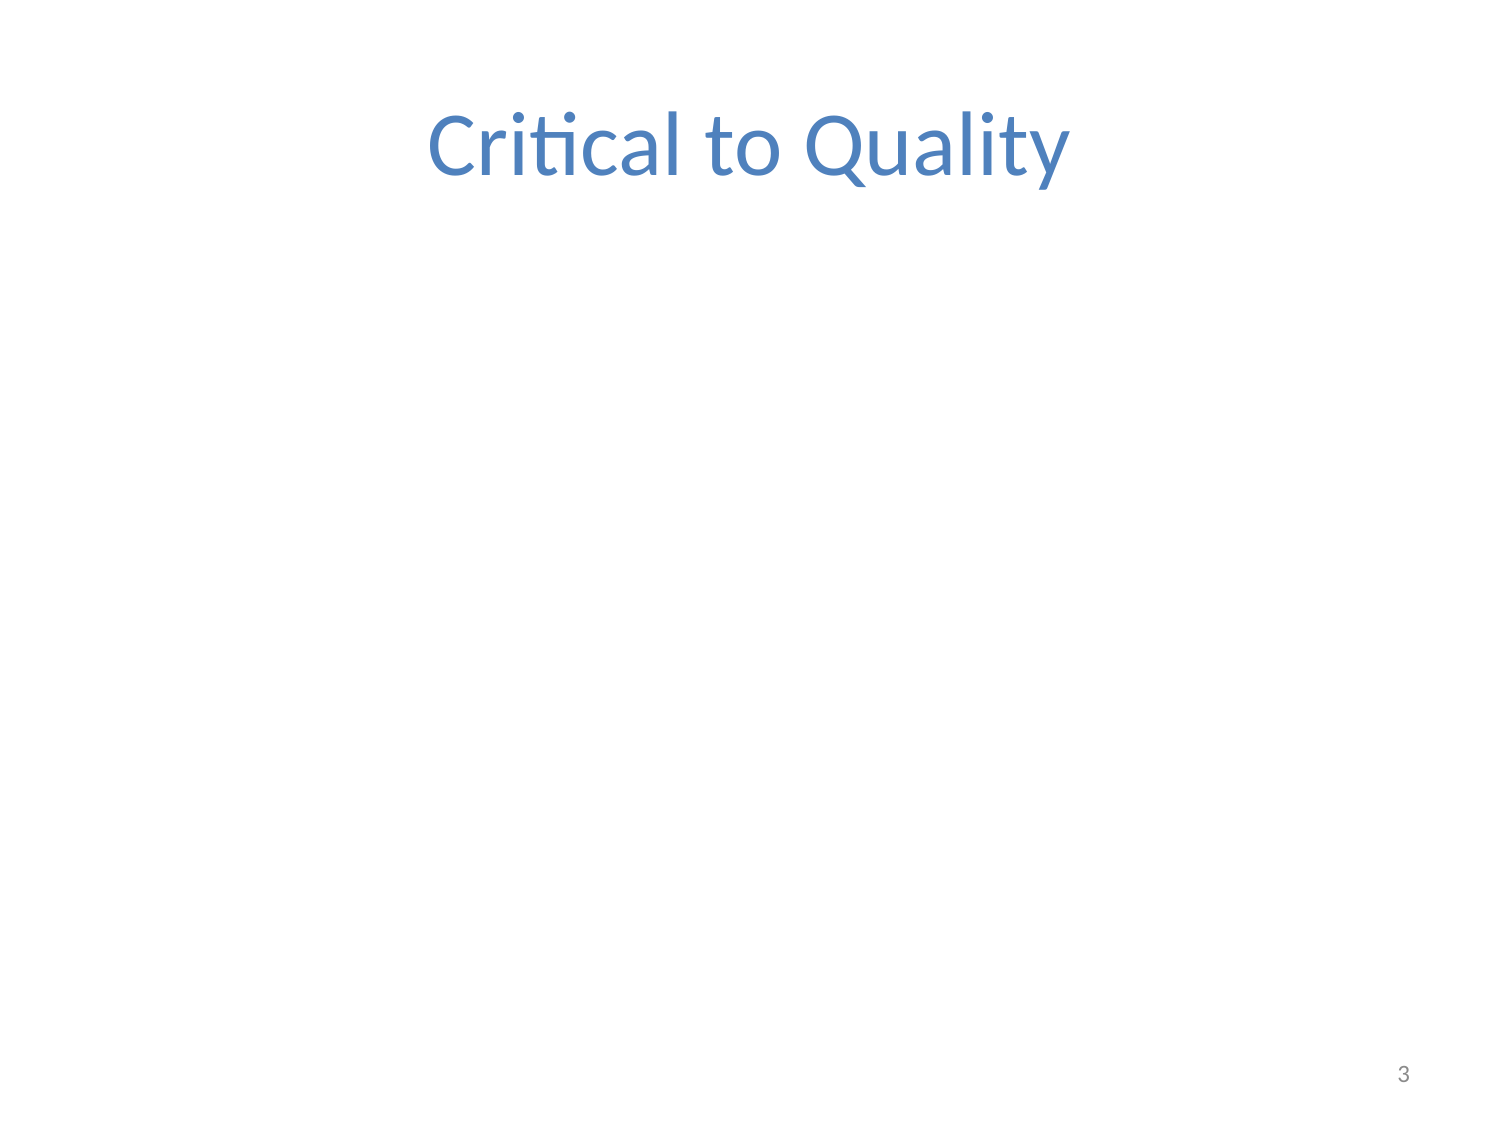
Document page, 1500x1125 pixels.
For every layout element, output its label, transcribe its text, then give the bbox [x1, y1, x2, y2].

title Critical to Quality [75, 45, 1425, 233]
slide_number 3 [1074, 1042, 1425, 1103]
